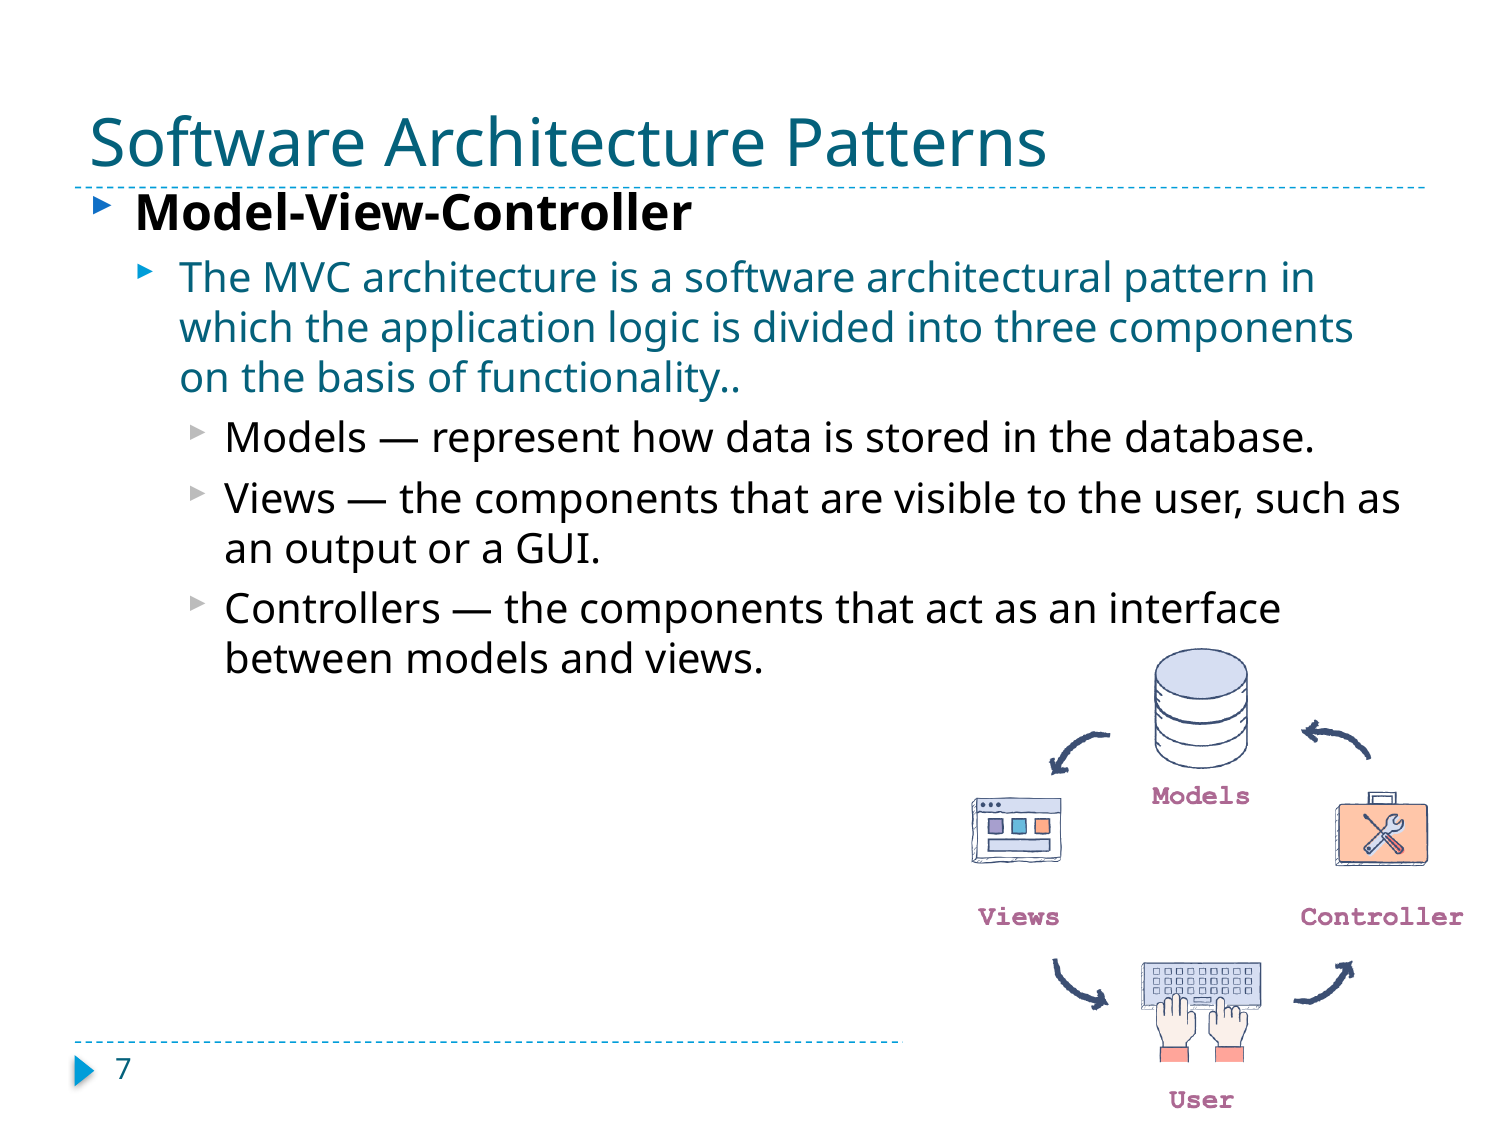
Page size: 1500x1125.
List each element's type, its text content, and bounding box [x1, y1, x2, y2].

list Model-View-Controller The MVC architecture is a software architectural pattern in which the application logic is divided into three components on the basis of functionality.. Models — represent how data is stored in the database. Views — the components that are visible to the user, such as an output or a GUI. Controllers — the components that act as an interface between models and views. [75, 172, 1425, 983]
picture [902, 634, 1500, 1125]
slide_number 7 [100, 1042, 426, 1103]
title Software Architecture Patterns [75, 24, 1425, 172]
